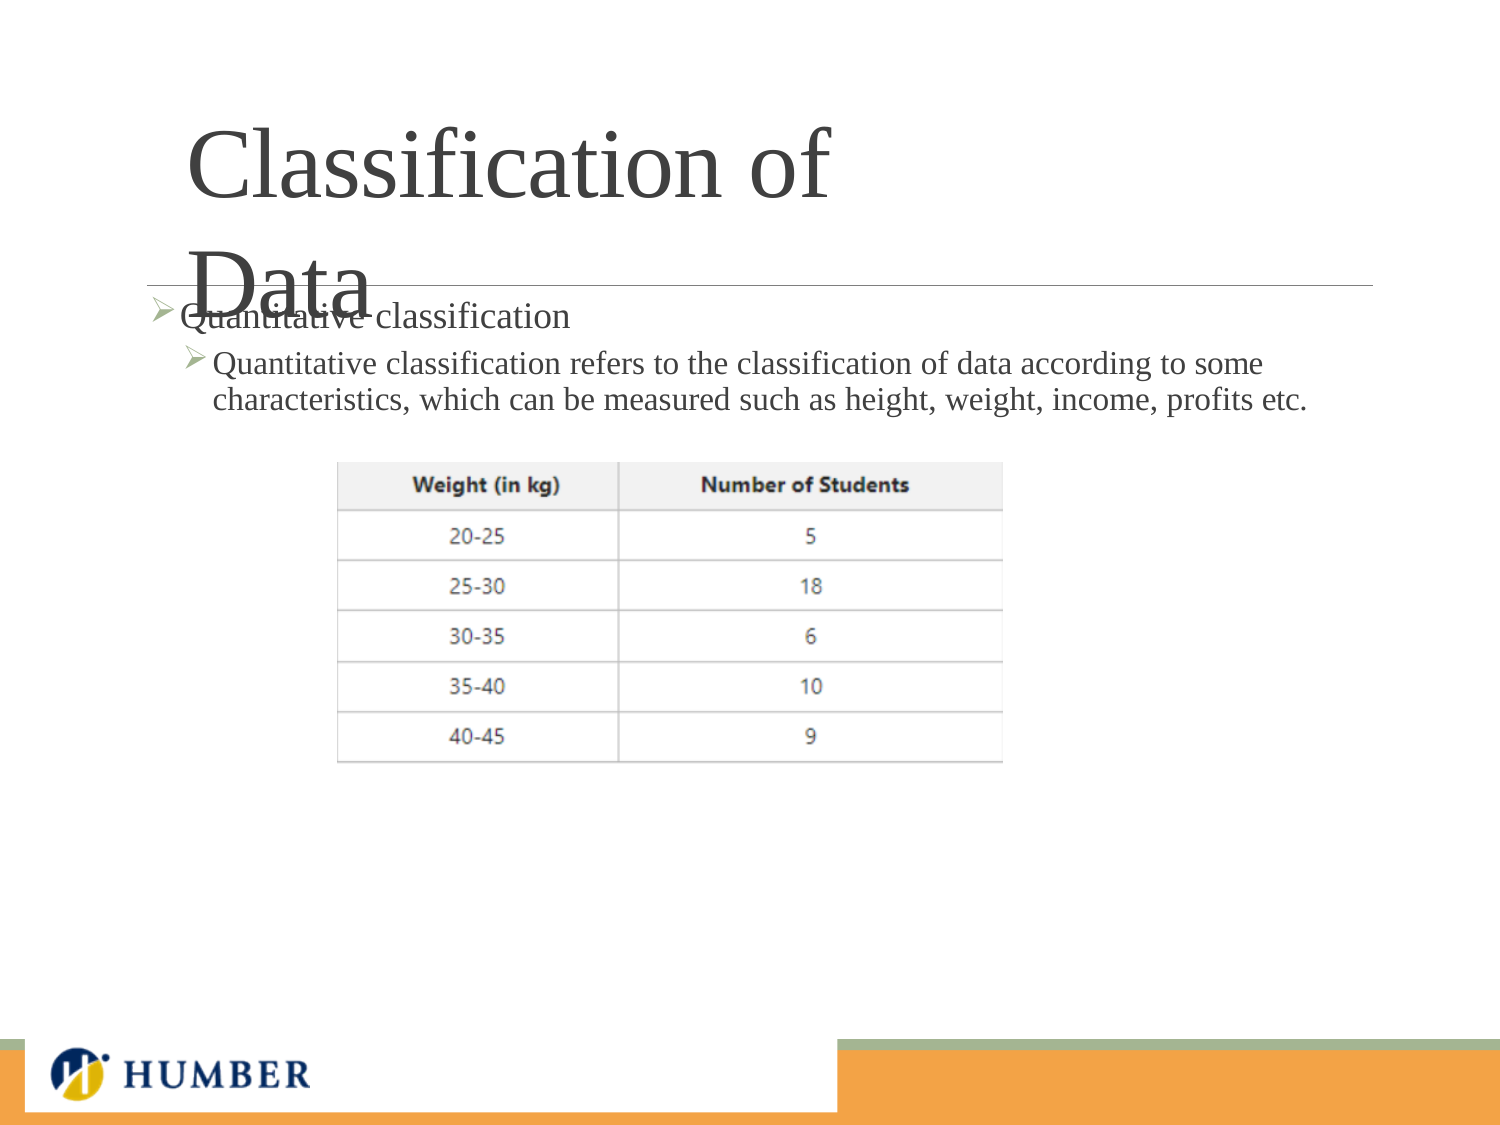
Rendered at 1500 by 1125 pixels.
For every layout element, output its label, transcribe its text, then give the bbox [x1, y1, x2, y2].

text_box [24, 1037, 838, 1113]
text_box Quantitative classification Quantitative classification refers to the classification of data according to some characteristics, which can be measured such as height, weight, income, profits etc. [147, 264, 1344, 418]
title Classification of Data [184, 95, 1039, 264]
picture [337, 462, 1003, 766]
picture [49, 1041, 310, 1109]
